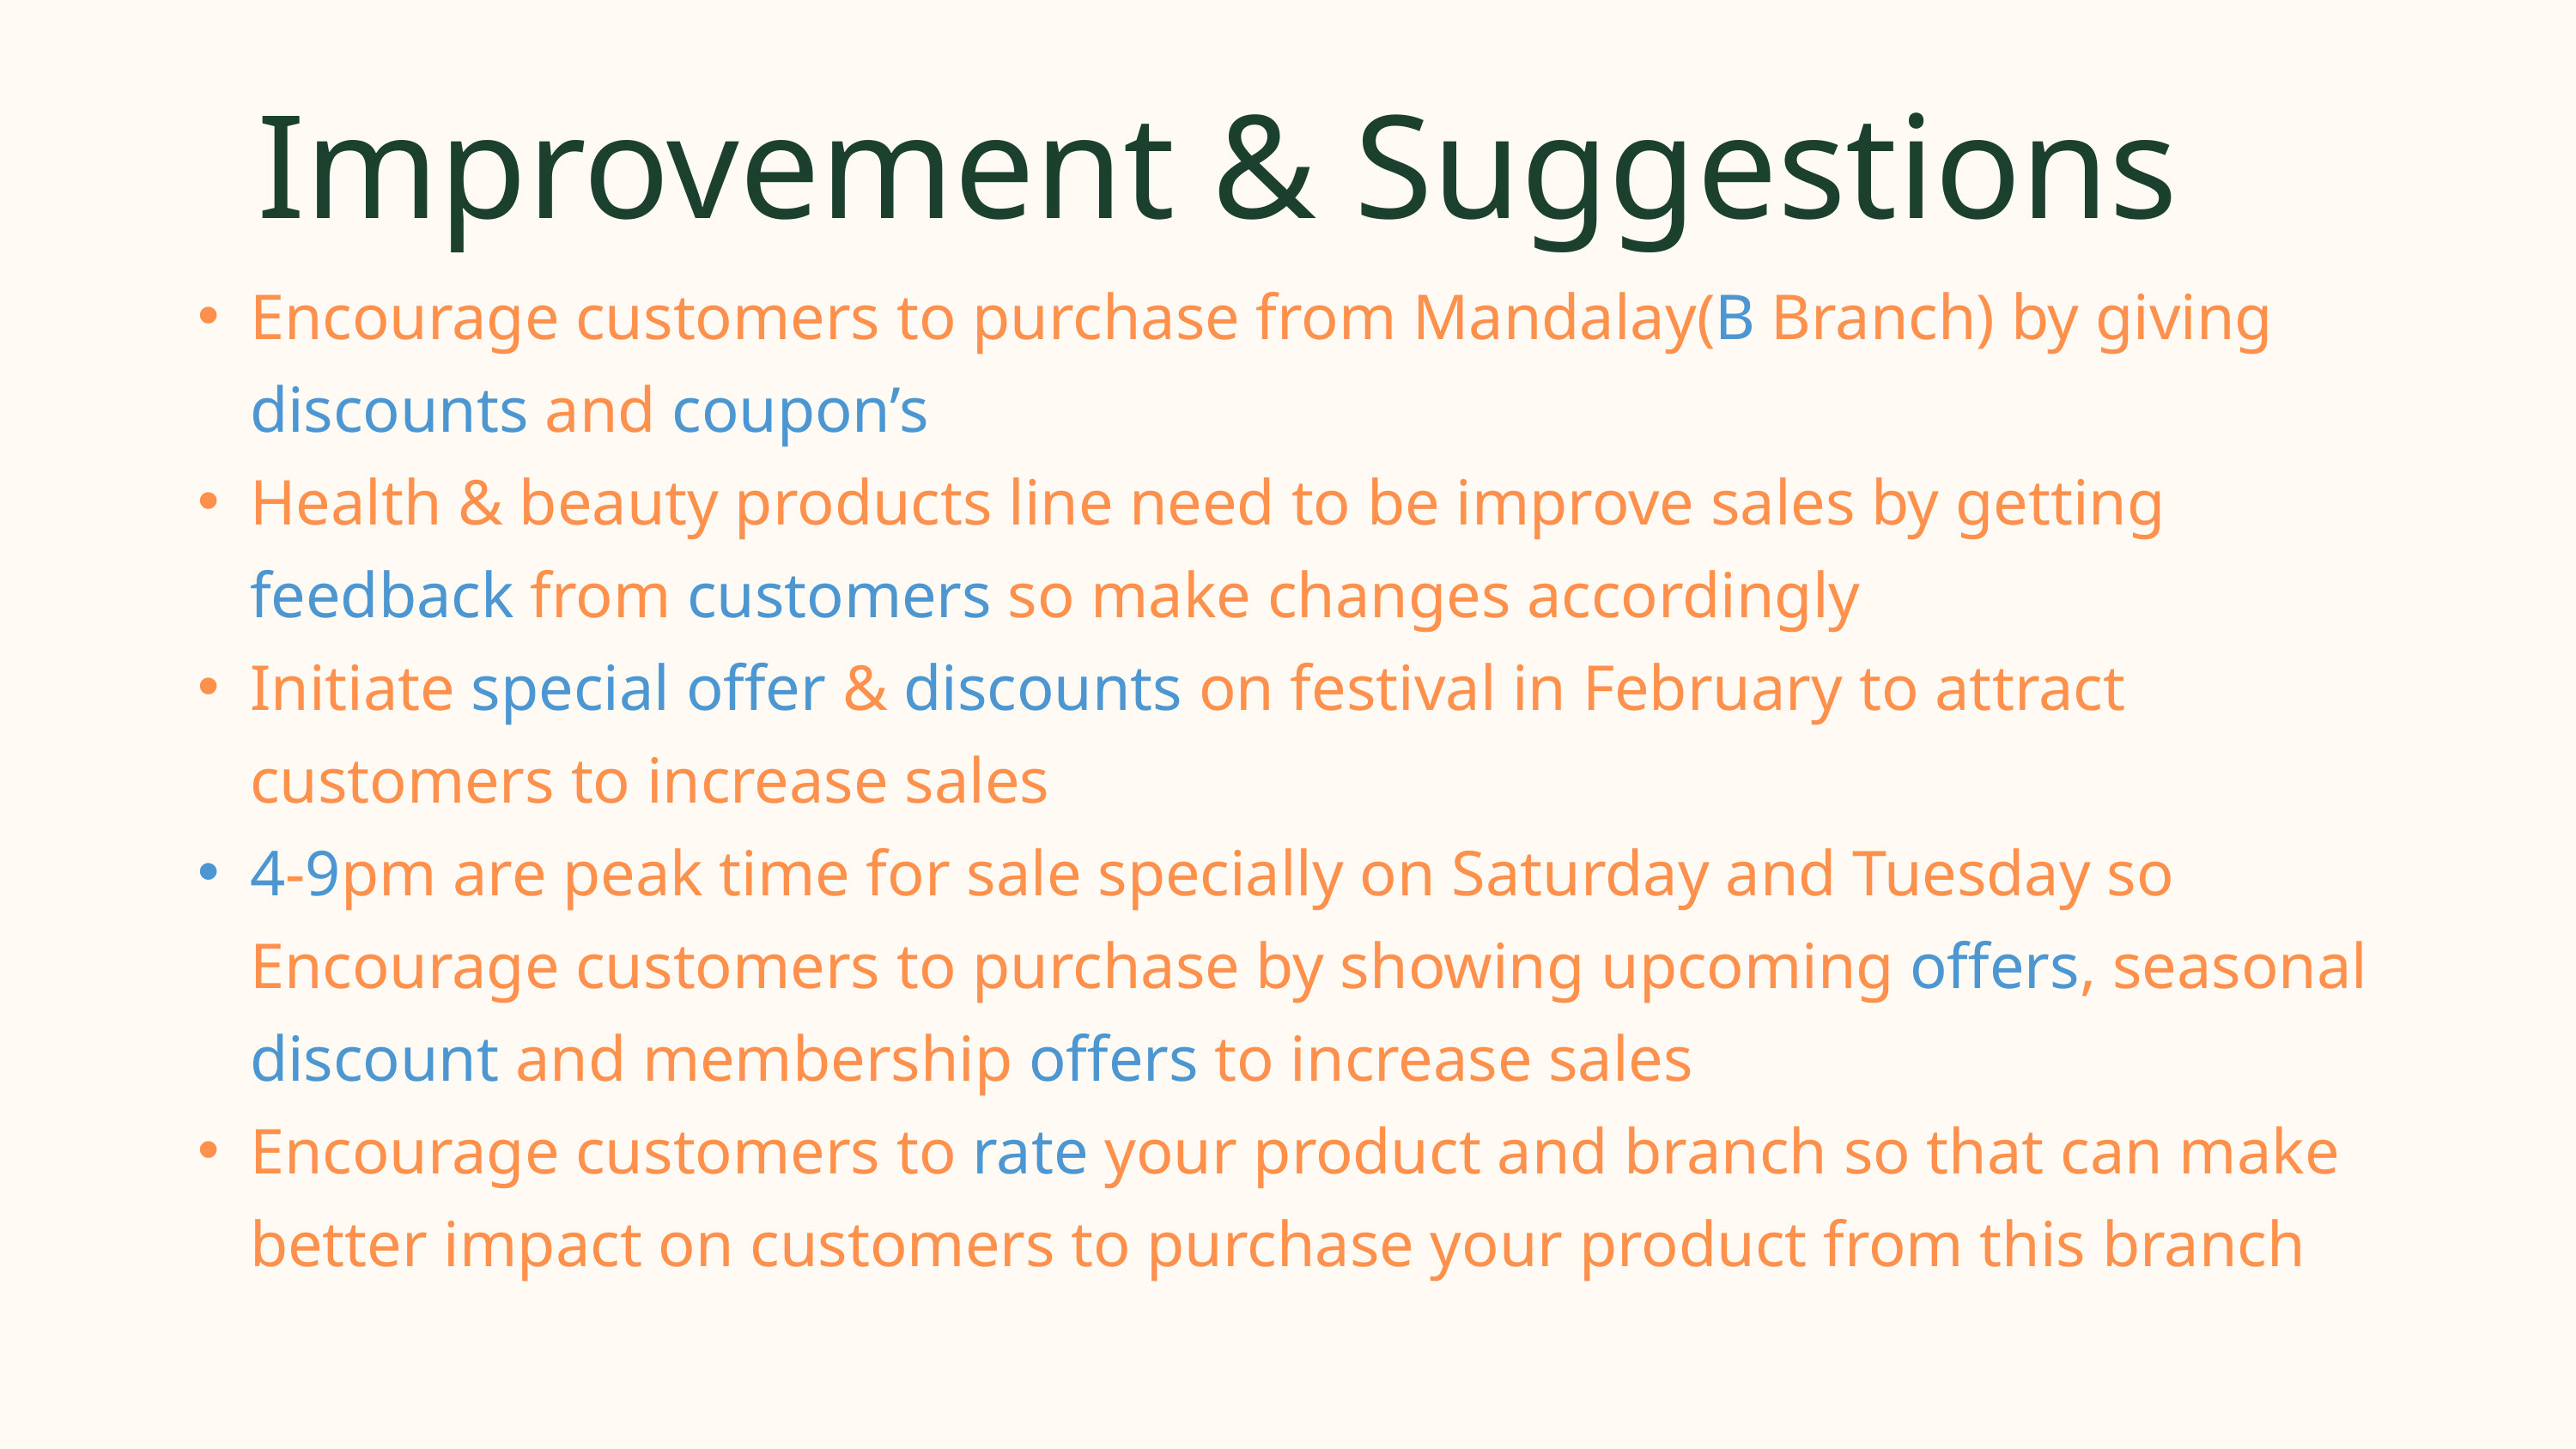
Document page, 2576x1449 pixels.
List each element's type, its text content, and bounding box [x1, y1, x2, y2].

text_box Encourage customers to purchase from Mandalay(B Branch) by giving discounts and coupon’s Health & beauty products line need to be improve sales by getting feedback from customers so make changes accordingly Initiate special offer & discounts on festival in February to attract customers to increase sales 4-9pm are peak time for sale specially on Saturday and Tuesday so Encourage customers to purchase by showing upcoming offers, seasonal discount and membership offers to increase sales Encourage customers to rate your product and branch so that can make better impact on customers to purchase your product from this branch [144, 258, 2432, 1279]
text_box Improvement & Suggestions [257, 75, 2319, 247]
